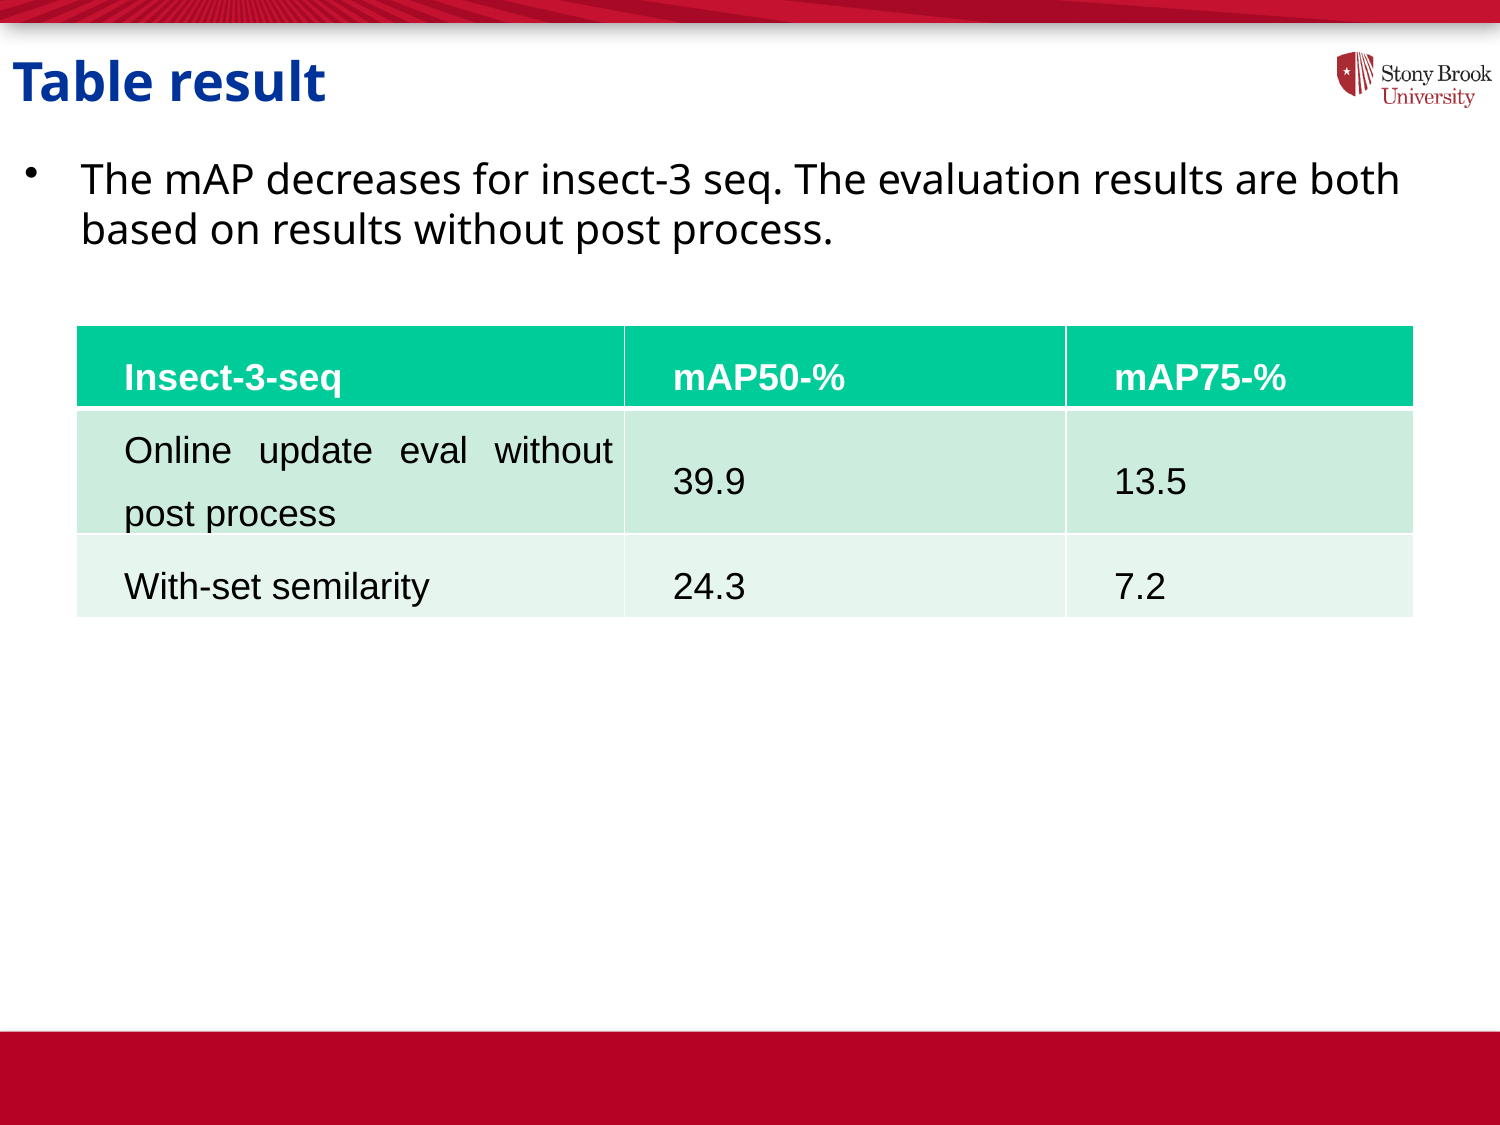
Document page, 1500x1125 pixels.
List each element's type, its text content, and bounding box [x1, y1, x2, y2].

table_header Insect-3-seq [77, 326, 624, 406]
picture [1479, 52, 1492, 108]
table_cell 39.9 [625, 411, 1065, 533]
title Table result [12, 27, 1479, 146]
list The mAP decreases for insect-3 seq. The evaluation results are both based on results without post process. [24, 152, 1479, 988]
table_cell 7.2 [1067, 535, 1413, 617]
table_cell 24.3 [625, 535, 1065, 617]
table_cell Online update eval without post process [77, 411, 624, 533]
picture [0, 0, 1500, 23]
table_cell 13.5 [1067, 411, 1413, 533]
table_header mAP50-% [625, 326, 1065, 406]
table_header mAP75-% [1067, 326, 1413, 406]
table_cell With-set semilarity [77, 535, 624, 617]
